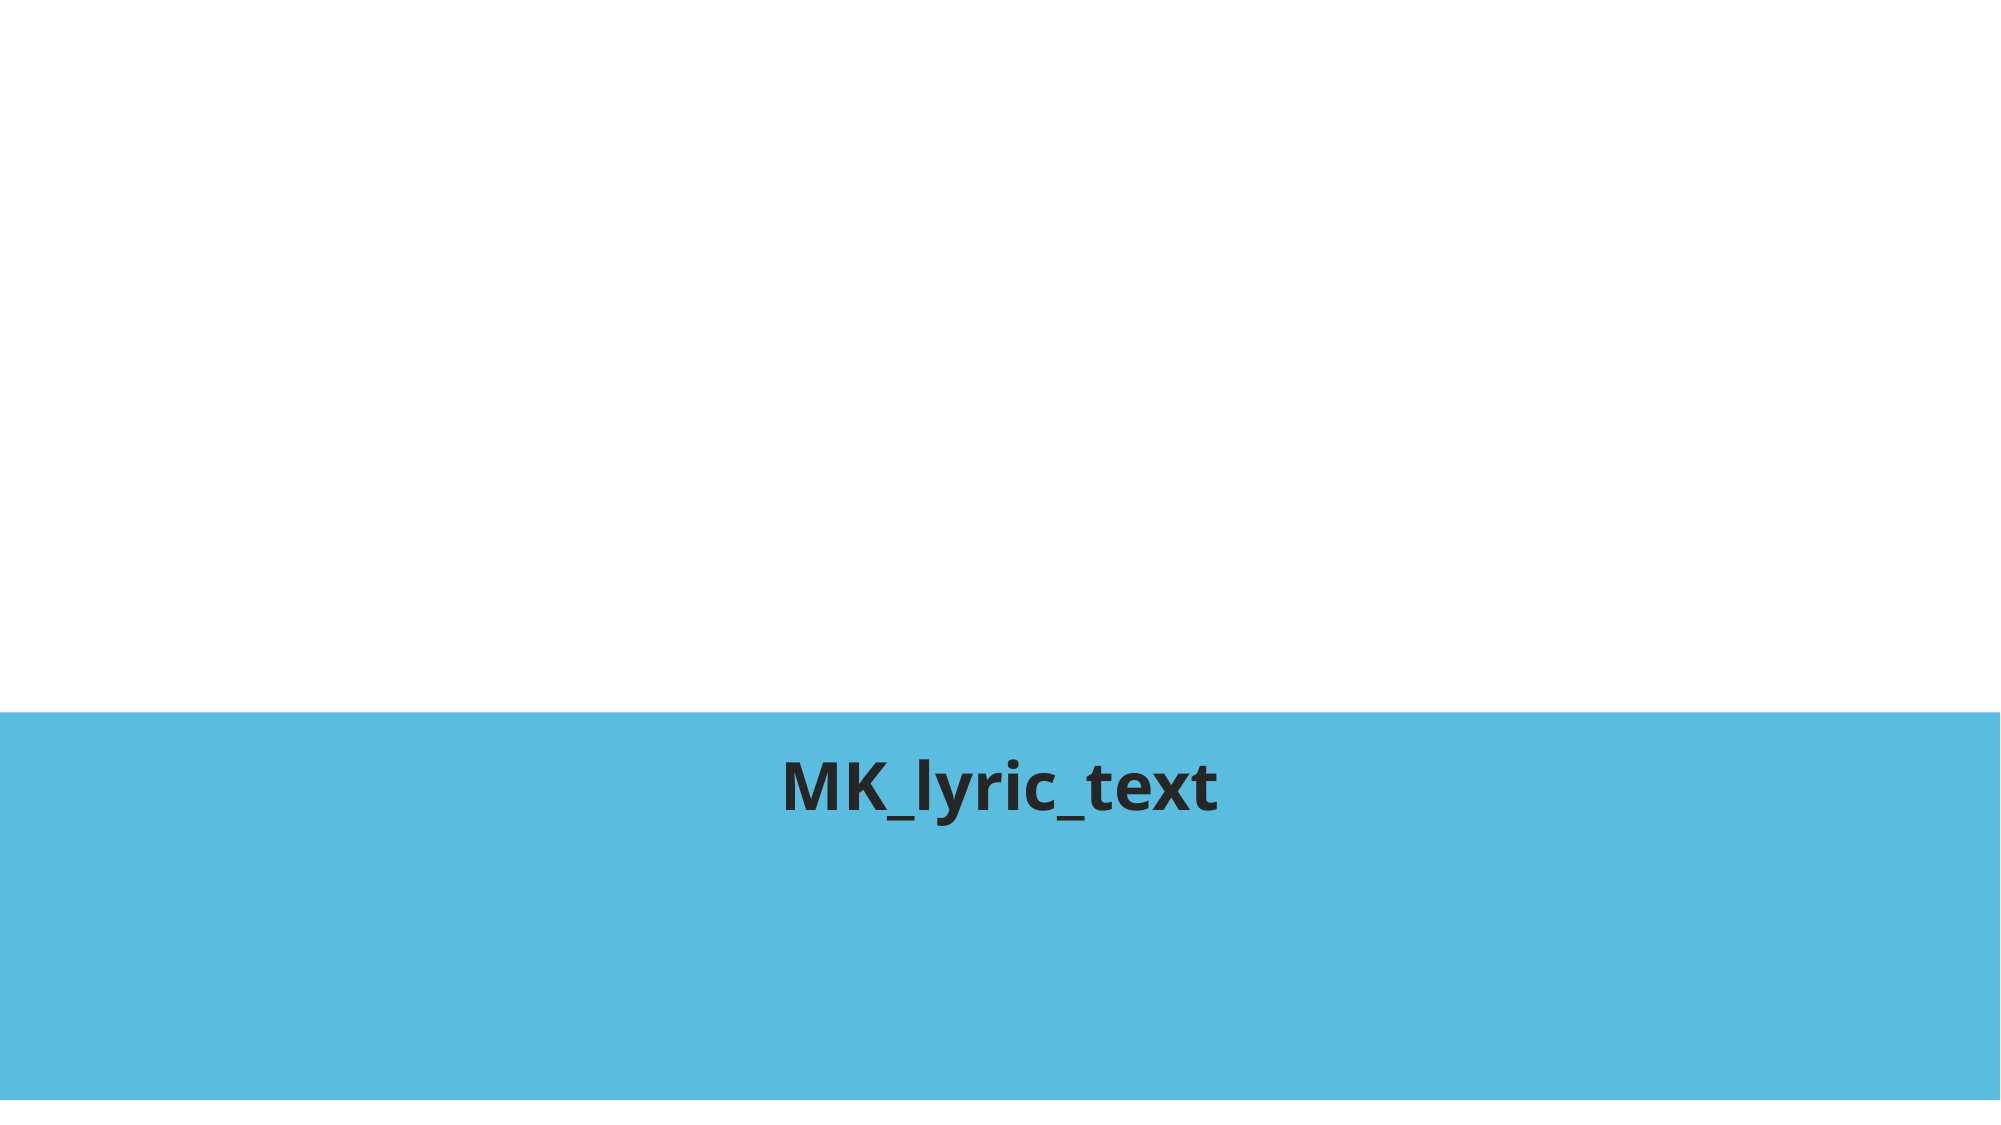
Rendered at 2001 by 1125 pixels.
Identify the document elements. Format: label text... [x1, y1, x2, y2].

text_box [0, 712, 2000, 1100]
title MK_lyric_text [287, 737, 1713, 1088]
